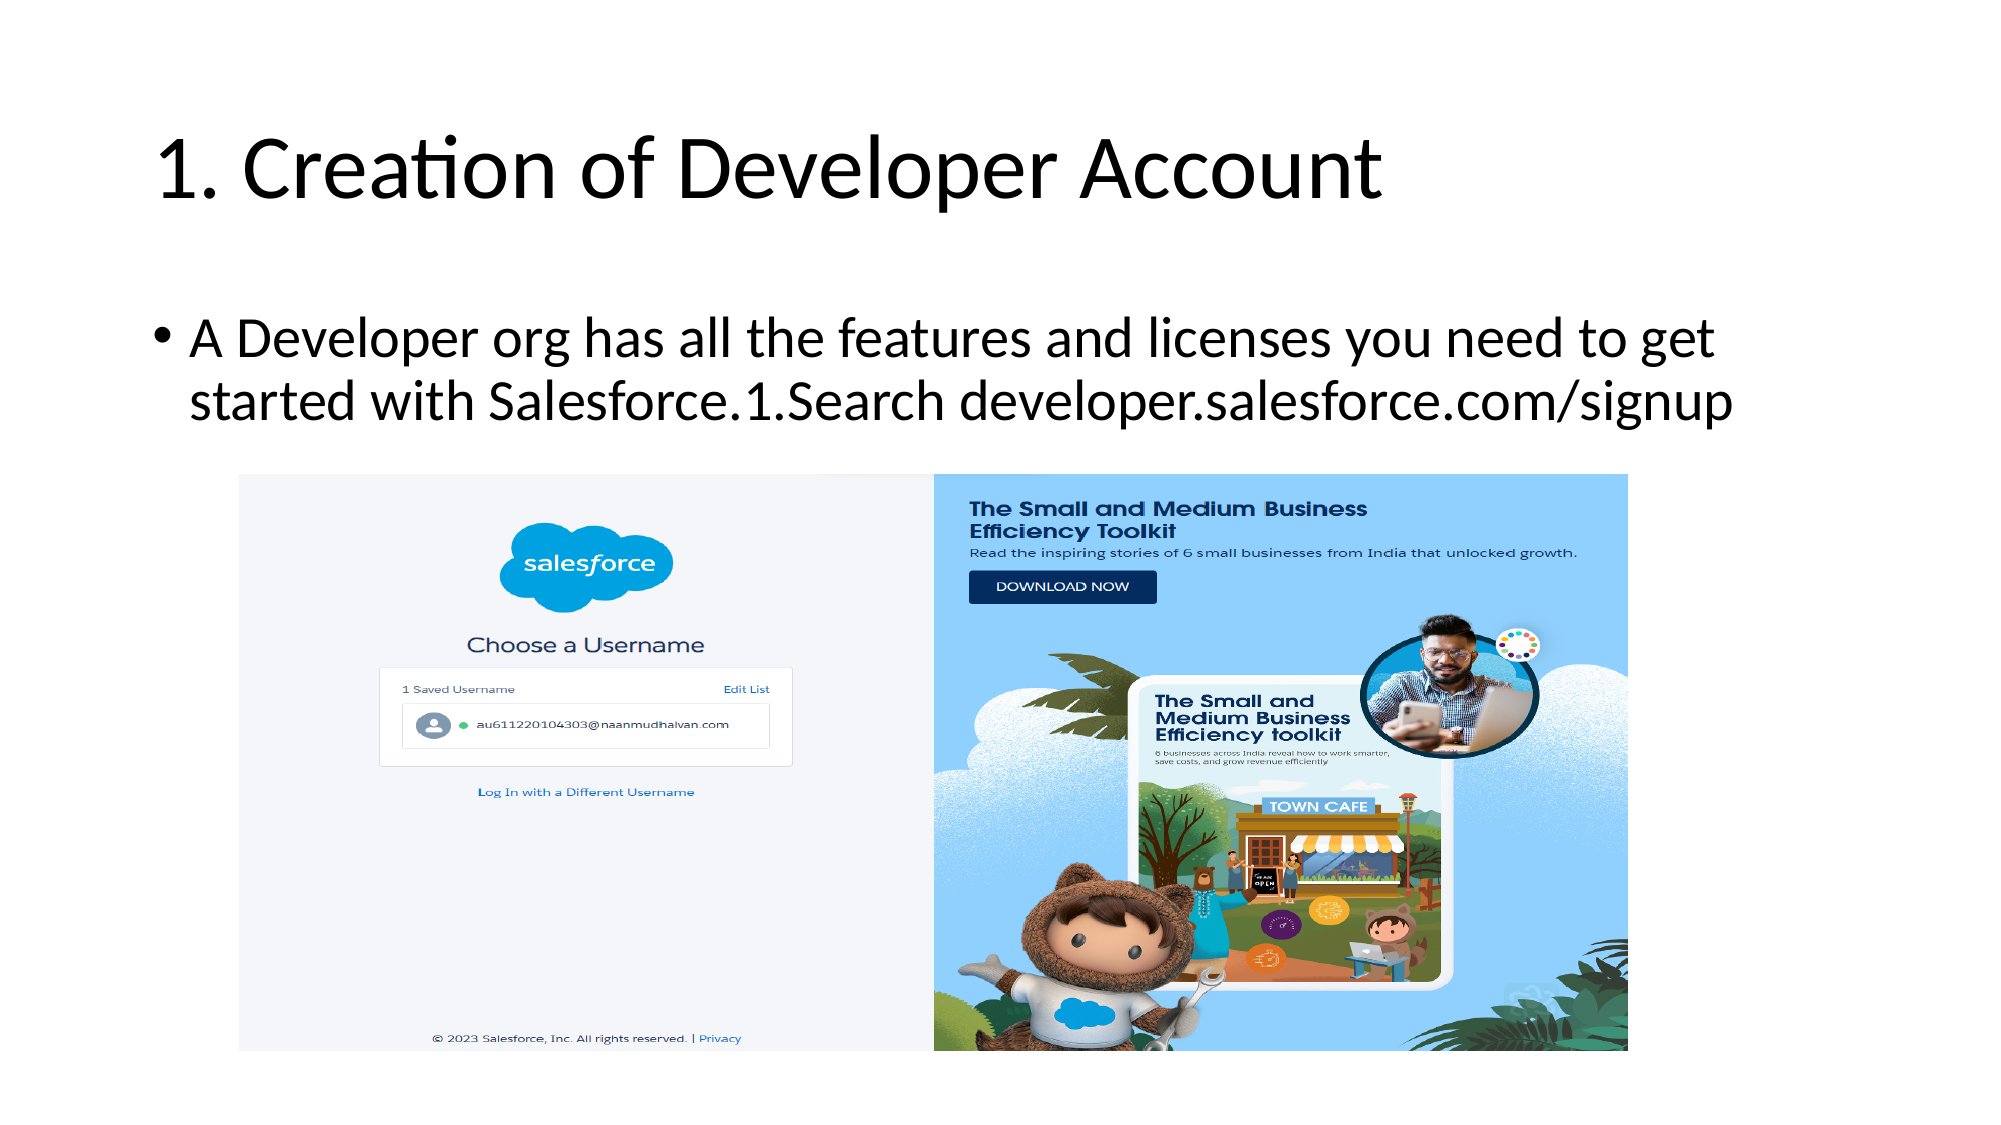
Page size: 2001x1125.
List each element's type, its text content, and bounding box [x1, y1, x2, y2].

picture [239, 474, 1628, 1051]
list A Developer org has all the features and licenses you need to get started with Salesforce.1.Search developer.salesforce.com/signup [137, 299, 1863, 1014]
title 1. Creation of Developer Account [137, 59, 1863, 278]
